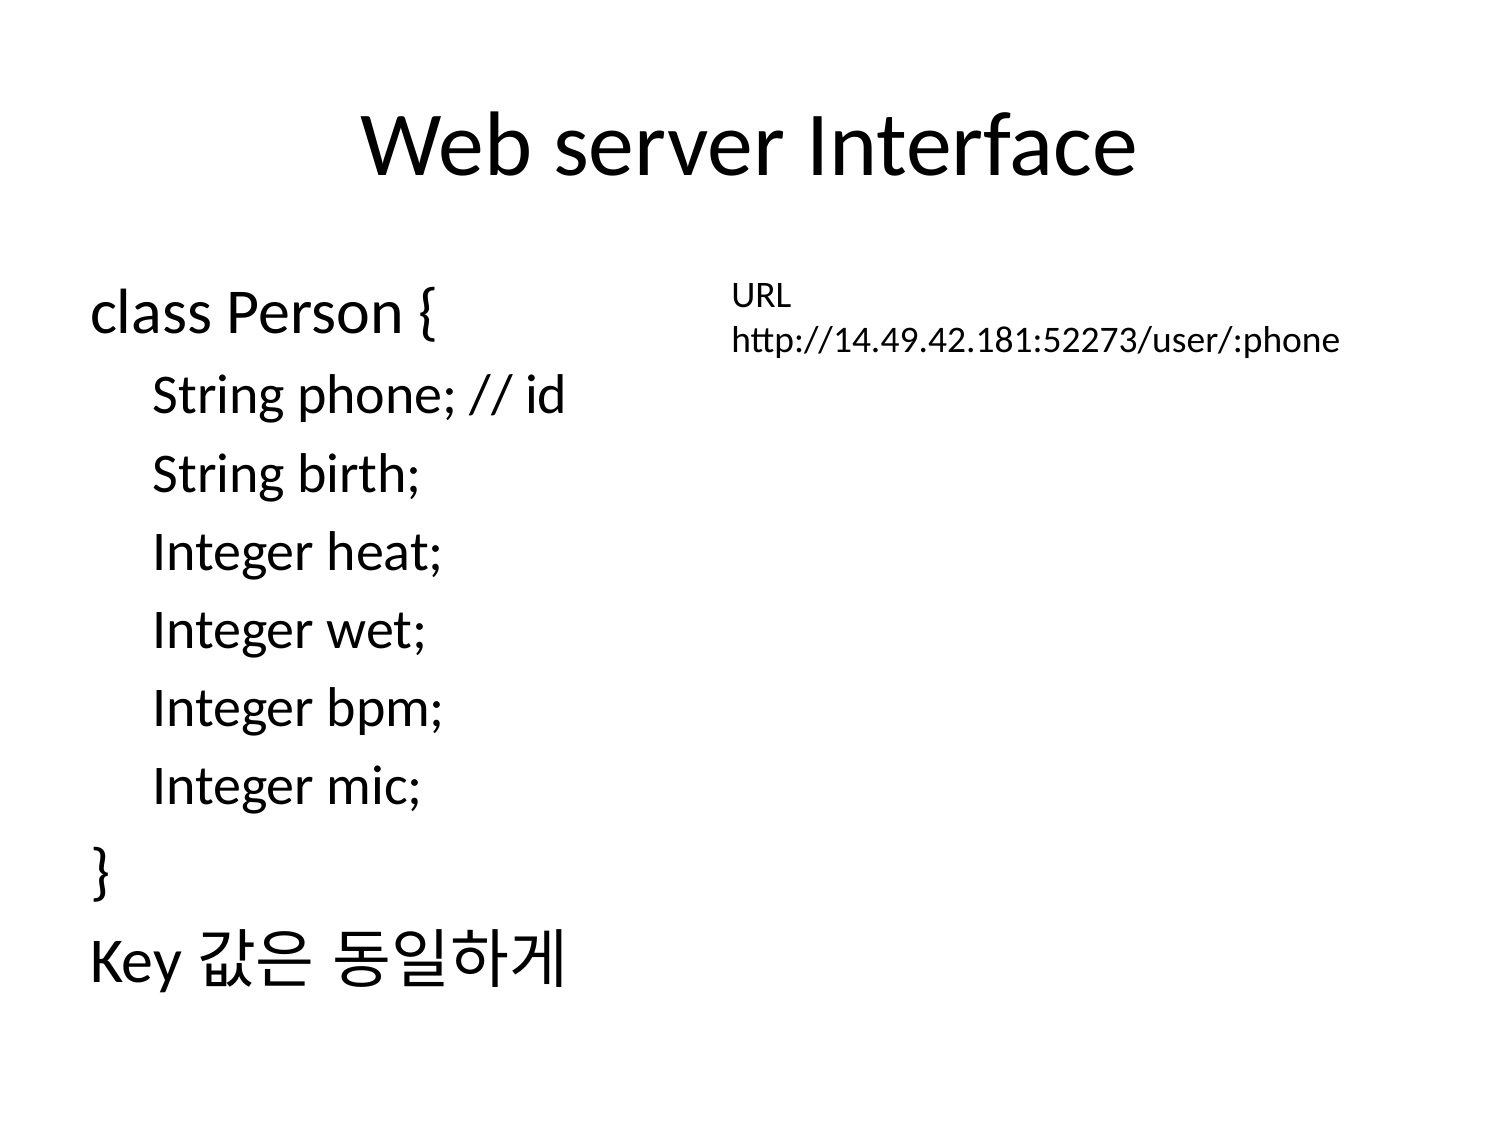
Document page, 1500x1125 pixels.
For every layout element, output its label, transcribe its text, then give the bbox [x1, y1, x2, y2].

list class Person { String phone; // id String birth; Integer heat; Integer wet; Integer bpm; Integer mic; } Key값은 동일하게 [75, 262, 696, 1005]
title Web server Interface [75, 45, 1425, 233]
text_box URL http://14.49.42.181:52273/user/:phone [716, 262, 1425, 368]
